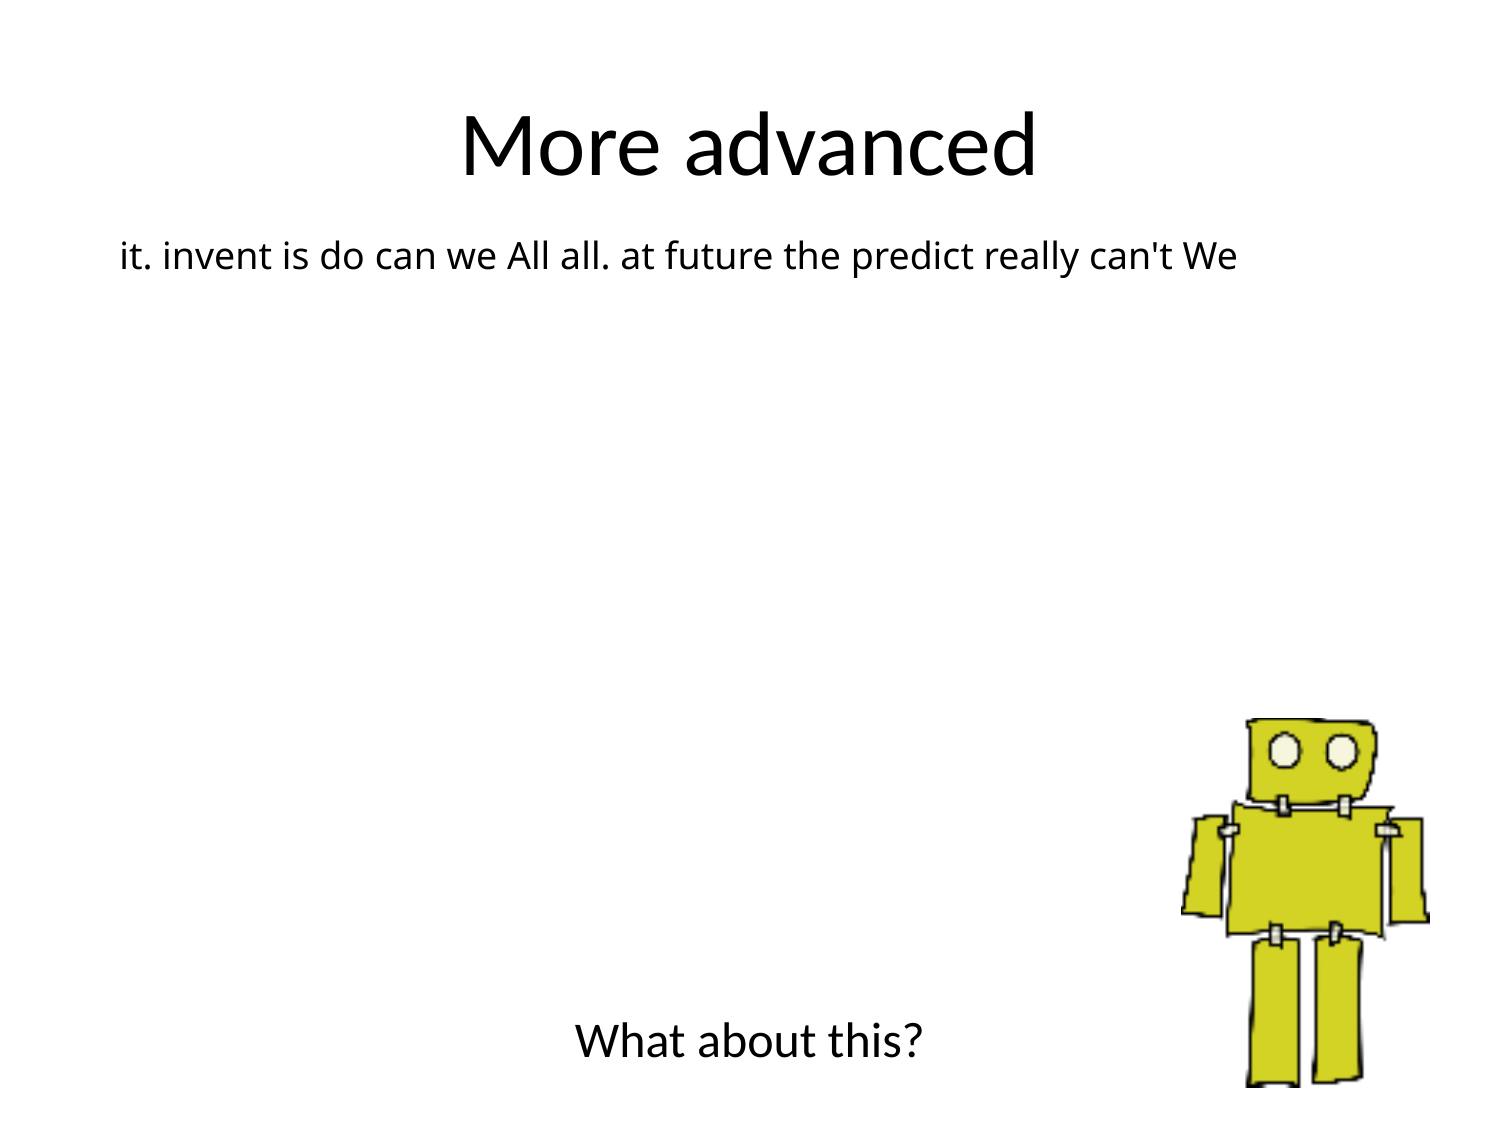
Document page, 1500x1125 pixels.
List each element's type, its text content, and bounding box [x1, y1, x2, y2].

picture [1181, 718, 1431, 1088]
title More advanced [75, 45, 1425, 233]
text_box it. invent is do can we All all. at future the predict really can't We [104, 224, 1430, 285]
text_box What about this? [559, 999, 940, 1075]
